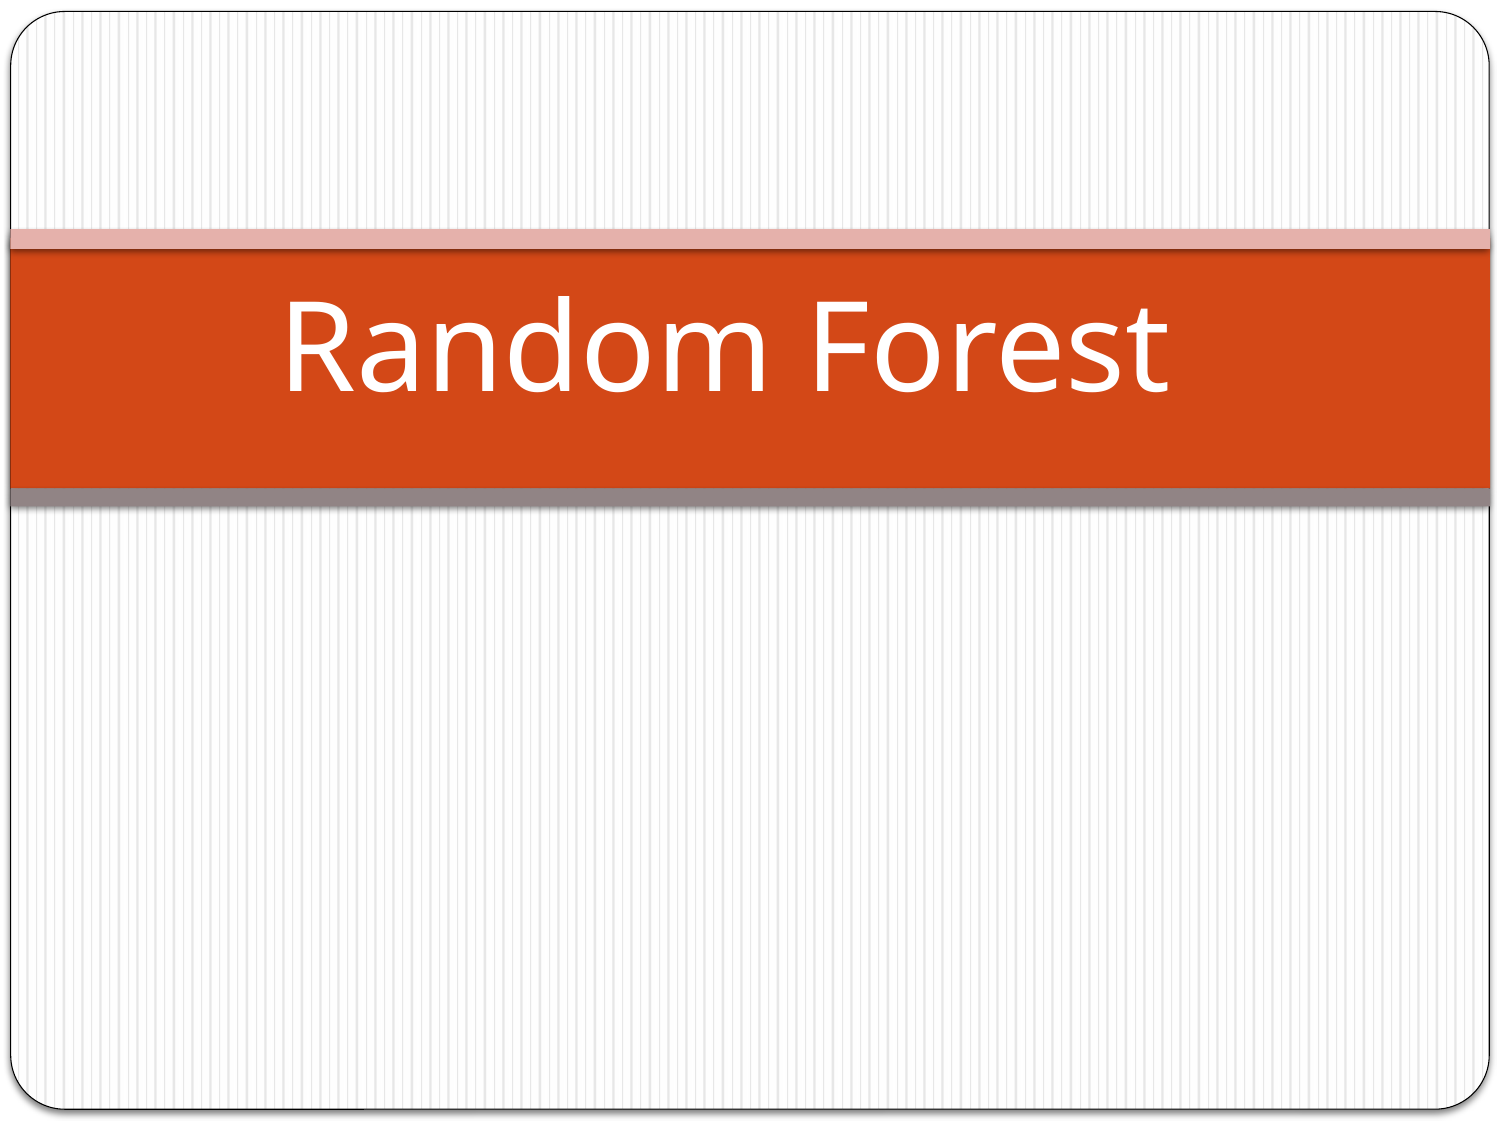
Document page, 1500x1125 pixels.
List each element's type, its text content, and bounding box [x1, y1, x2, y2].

title Random Forest [87, 224, 1363, 467]
